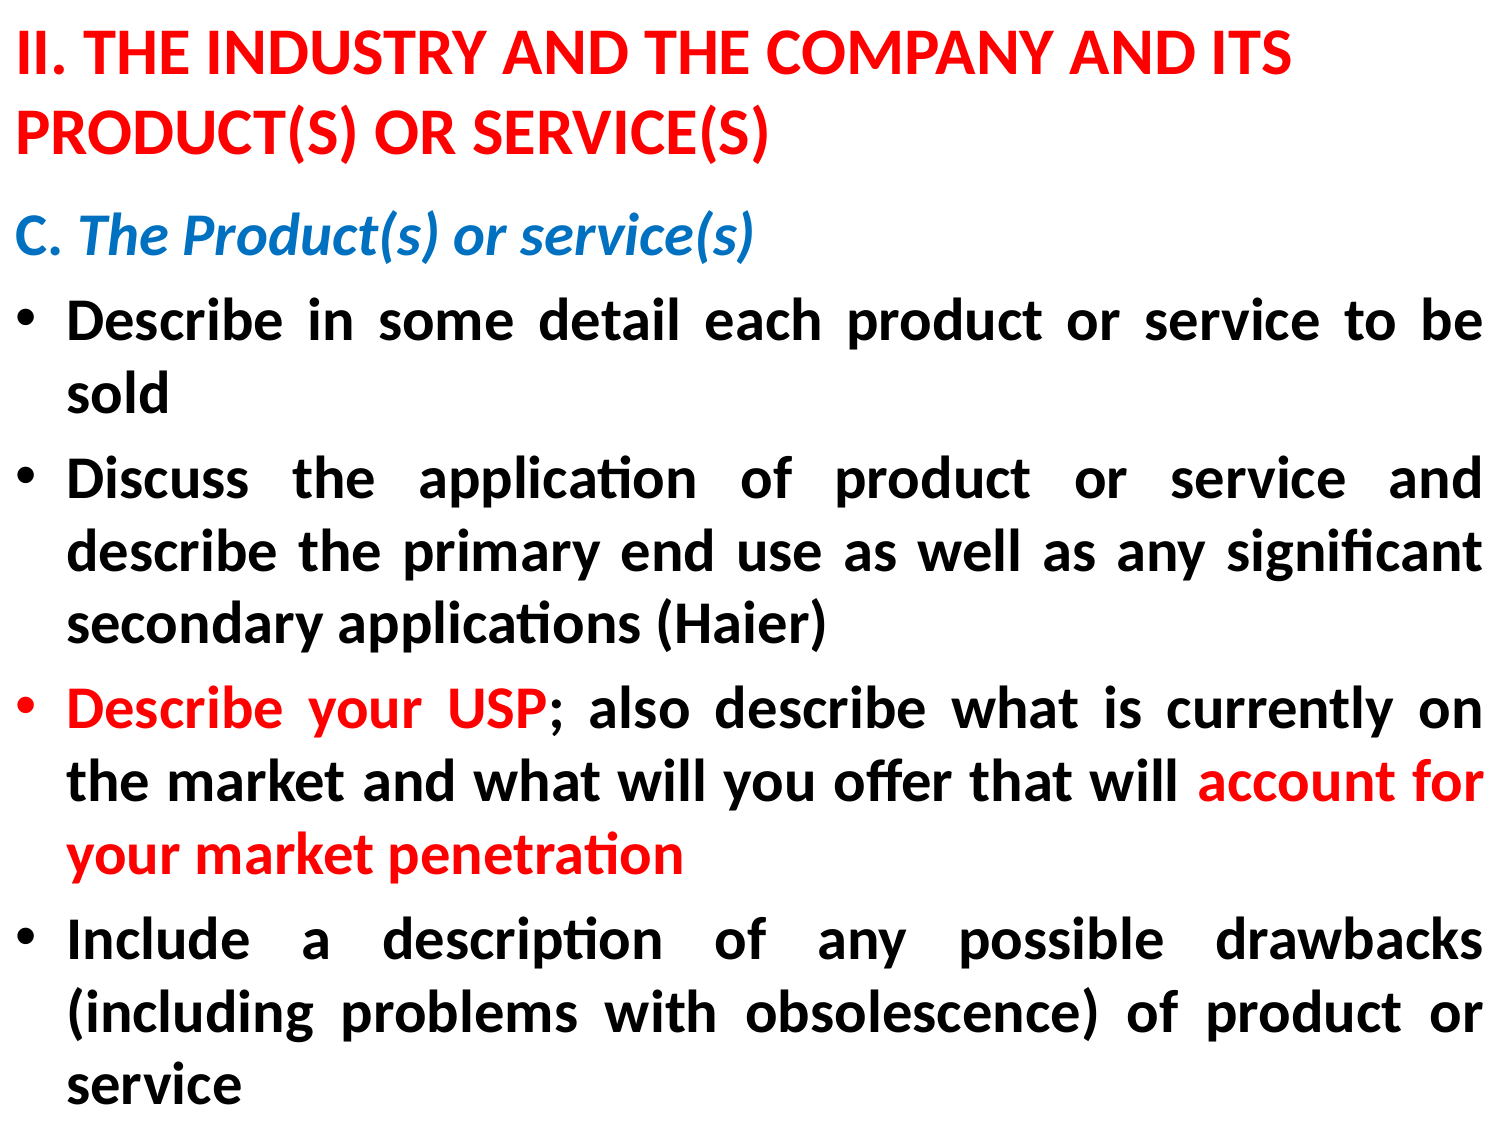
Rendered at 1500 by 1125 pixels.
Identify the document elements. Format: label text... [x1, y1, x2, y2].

list C. The Product(s) or service(s) Describe in some detail each product or service to be sold Discuss the application of product or service and describe the primary end use as well as any significant secondary applications (Haier) Describe your USP; also describe what is currently on the market and what will you offer that will account for your market penetration Include a description of any possible drawbacks (including problems with obsolescence) of product or service [0, 187, 1500, 1125]
title II. THE INDUSTRY AND THE COMPANY AND ITS PRODUCT(S) OR SERVICE(S) [0, 0, 1500, 175]
